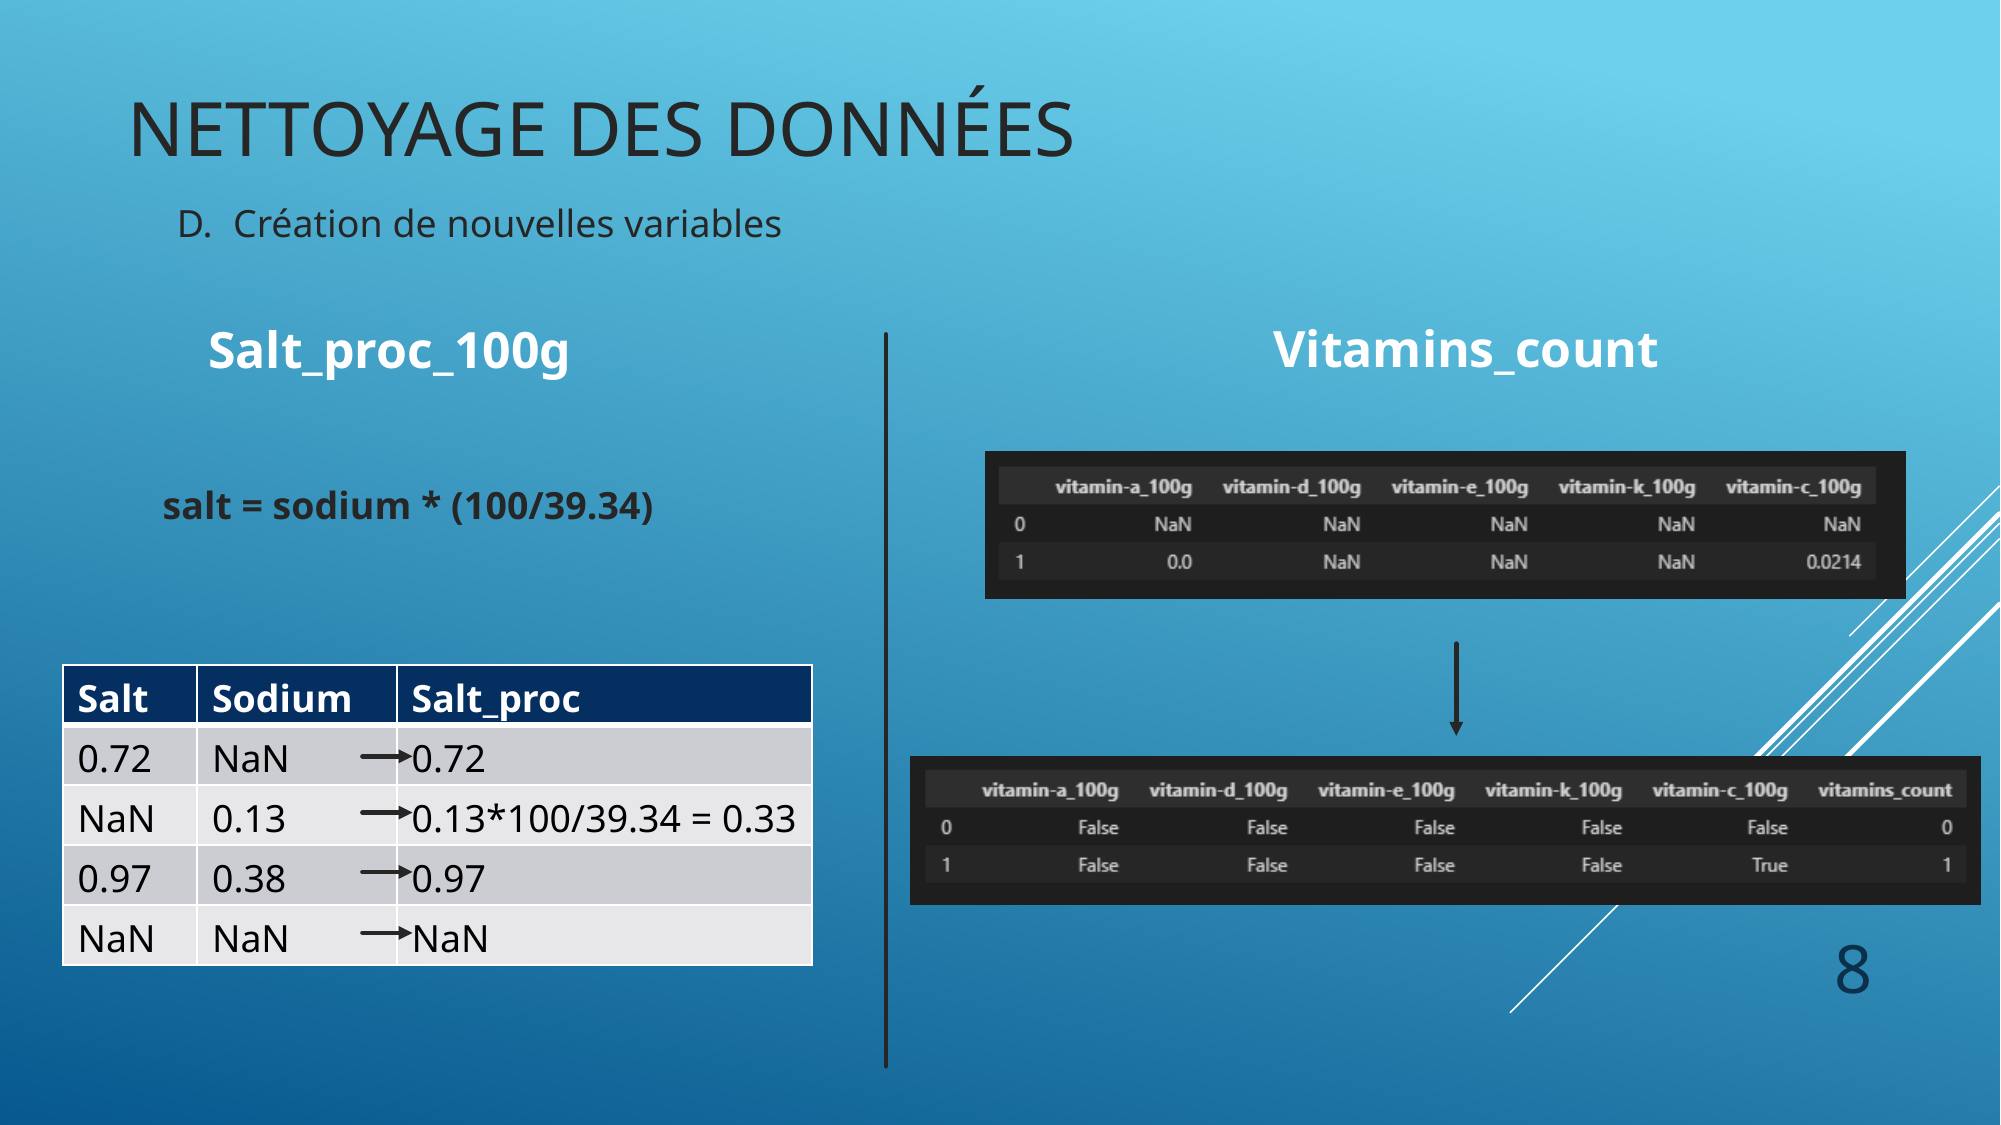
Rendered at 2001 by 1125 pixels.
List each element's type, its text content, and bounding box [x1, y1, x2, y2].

text_box Vitamins_count [1258, 310, 1766, 385]
table_cell 0.72 [398, 728, 811, 784]
table_header Salt_proc [398, 666, 811, 722]
slide_number 8 [1700, 915, 1888, 1025]
table_header Sodium [198, 666, 396, 722]
picture [909, 756, 1981, 905]
text_box salt = sodium * (100/39.34) [147, 474, 723, 535]
table_cell 0.13*100/39.34 = 0.33 [398, 786, 811, 844]
picture [984, 451, 1906, 599]
title Nettoyage des données [112, 60, 1513, 193]
table_cell 0.97 [398, 846, 811, 904]
table_cell NaN [398, 906, 811, 964]
table_cell NaN [64, 906, 196, 964]
table_cell NaN [198, 906, 396, 964]
table_cell NaN [198, 728, 396, 784]
table_cell 0.38 [198, 846, 396, 904]
text_box Salt_proc_100g [193, 311, 723, 386]
table_header Salt [64, 666, 196, 722]
table_cell 0.13 [198, 786, 396, 844]
table_cell 0.72 [64, 728, 196, 784]
table_cell 0.97 [64, 846, 196, 904]
text_box Création de nouvelles variables [162, 192, 994, 253]
table_cell NaN [64, 786, 196, 844]
